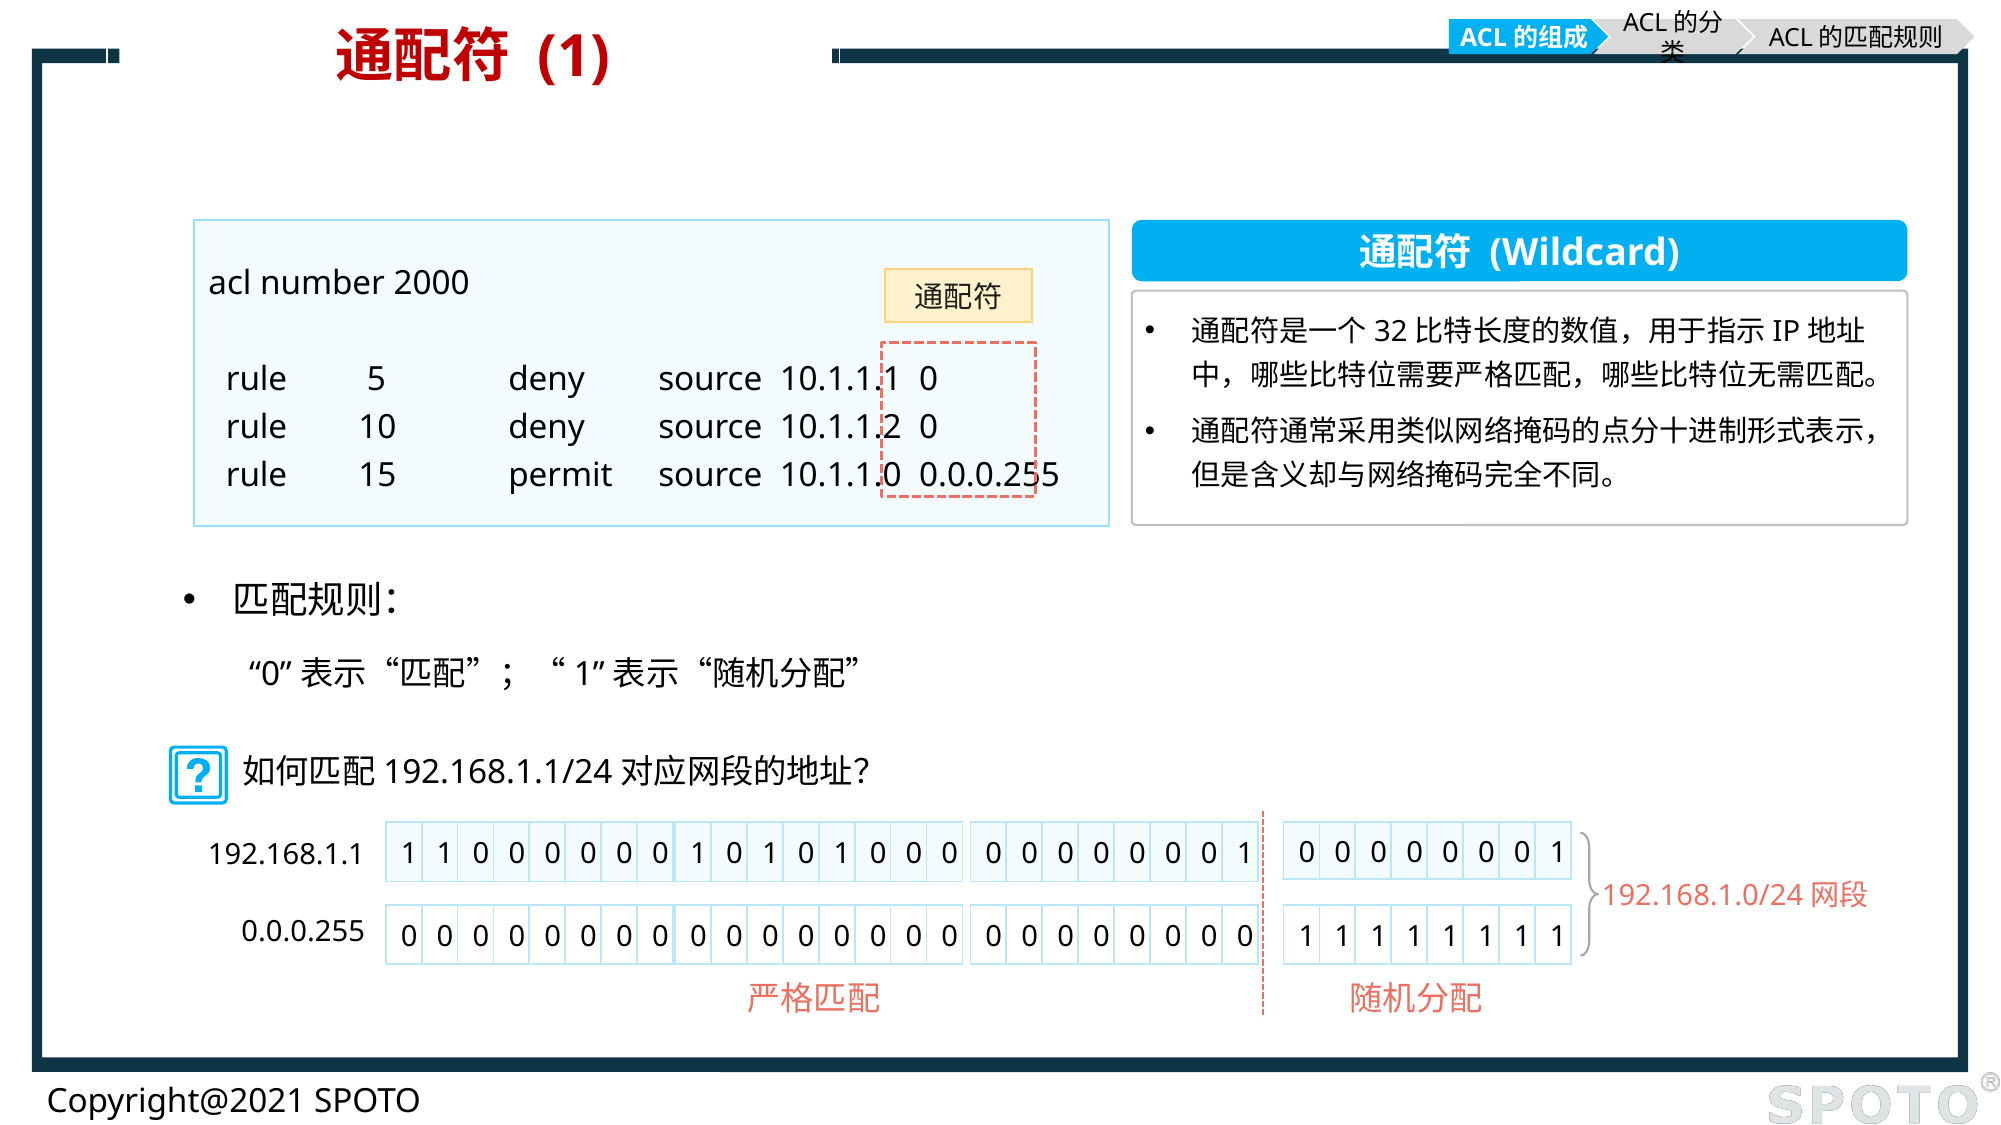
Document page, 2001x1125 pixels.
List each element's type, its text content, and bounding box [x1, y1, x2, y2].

table_header 0 [458, 906, 493, 963]
table_header 0 [1320, 823, 1354, 878]
table_header 1 [820, 823, 854, 881]
table_header 0 [494, 906, 528, 963]
table_header 0 [856, 906, 890, 963]
table_header 0 [748, 906, 782, 963]
table_header 0 [927, 906, 962, 963]
table_header 1 [1464, 906, 1498, 963]
table_header 0 [1043, 823, 1077, 881]
text_box 通配符 (Wildcard) [1130, 218, 1909, 283]
table_header 0 [1284, 823, 1319, 878]
table_header 1 [676, 823, 710, 881]
text_box 0.0.0.255 [108, 905, 380, 955]
table_header 0 [1007, 906, 1041, 963]
table_header 0 [1115, 823, 1149, 881]
text_box [1580, 832, 1599, 956]
table_header 0 [530, 906, 564, 963]
text_box ACL的匹配规则 [1738, 19, 1975, 55]
table_header 0 [1392, 823, 1426, 878]
text_box 严格匹配 [728, 969, 900, 1025]
table_header 0 [784, 906, 818, 963]
text_box [881, 342, 1036, 497]
text_box ACL的分类 [1593, 19, 1753, 55]
table_header 1 [748, 823, 782, 881]
table_header 1 [1320, 906, 1354, 963]
text_box 随机分配 [1330, 969, 1502, 1025]
table_header 1 [1500, 906, 1534, 963]
table_header 1 [1223, 823, 1257, 881]
table_header 0 [1464, 823, 1498, 878]
text_box acl number 2000 rule 5 deny source 10.1.1.1 0 rule 10 deny source 10.1.1.2 0 rule 15 permit source 10.1.1.0 0.0.0.255 [193, 219, 1110, 527]
table_header 1 [1536, 906, 1570, 963]
table_header 0 [1043, 906, 1077, 963]
table_header 0 [1500, 823, 1534, 878]
table_header 0 [602, 823, 636, 881]
text_box ACL的组成 [1448, 19, 1609, 55]
text_box 通配符 [884, 268, 1033, 322]
table_header 1 [423, 823, 457, 881]
table_header 0 [927, 823, 962, 881]
table_header 1 [387, 823, 421, 881]
table_header 0 [784, 823, 818, 881]
table_header 0 [494, 823, 528, 881]
table_header 0 [891, 906, 926, 963]
table_header 0 [387, 906, 421, 963]
table_header 0 [602, 906, 636, 963]
table_header 0 [971, 823, 1005, 881]
table_header 0 [1223, 906, 1257, 963]
table_header 0 [1187, 823, 1221, 881]
title 通配符 (1) [106, 2, 840, 112]
table_header 0 [712, 906, 746, 963]
table_header 0 [458, 823, 493, 881]
table_header 0 [566, 906, 600, 963]
table_header 0 [891, 823, 926, 881]
table_header 0 [1187, 906, 1221, 963]
table_header 1 [1536, 823, 1570, 878]
table_header 0 [971, 906, 1005, 963]
table_header 0 [1428, 823, 1462, 878]
table_header 0 [856, 823, 890, 881]
table_header 0 [1079, 823, 1113, 881]
table_header 0 [1356, 823, 1390, 878]
table_header 1 [1392, 906, 1426, 963]
table_header 0 [1151, 823, 1185, 881]
table_header 1 [1356, 906, 1390, 963]
table_header 0 [1007, 823, 1041, 881]
text_box 匹配规则： “0”表示“匹配”；“1”表示“随机分配” [168, 550, 1882, 701]
table_header 0 [530, 823, 564, 881]
table_header 0 [676, 906, 710, 963]
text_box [168, 735, 1084, 805]
table_header 0 [1115, 906, 1149, 963]
text_box 通配符是一个32比特长度的数值，用于指示IP地址中，哪些比特位需要严格匹配，哪些比特位无需匹配。 通配符通常采用类似网络掩码的点分十进制形式表示，但是含义却与网络掩码完全不同。 [1130, 289, 1909, 527]
table_header 0 [1151, 906, 1185, 963]
table_header 0 [423, 906, 457, 963]
text_box 192.168.1.0/24网段 [1601, 876, 1900, 912]
text_box 192.168.1.1 [108, 828, 380, 878]
table_header 1 [1428, 906, 1462, 963]
table_header 0 [566, 823, 600, 881]
table_header 0 [712, 823, 746, 881]
table_header 0 [638, 823, 672, 881]
table_header 0 [638, 906, 672, 963]
table_header 0 [820, 906, 854, 963]
table_header 1 [1284, 906, 1319, 963]
table_header 0 [1079, 906, 1113, 963]
